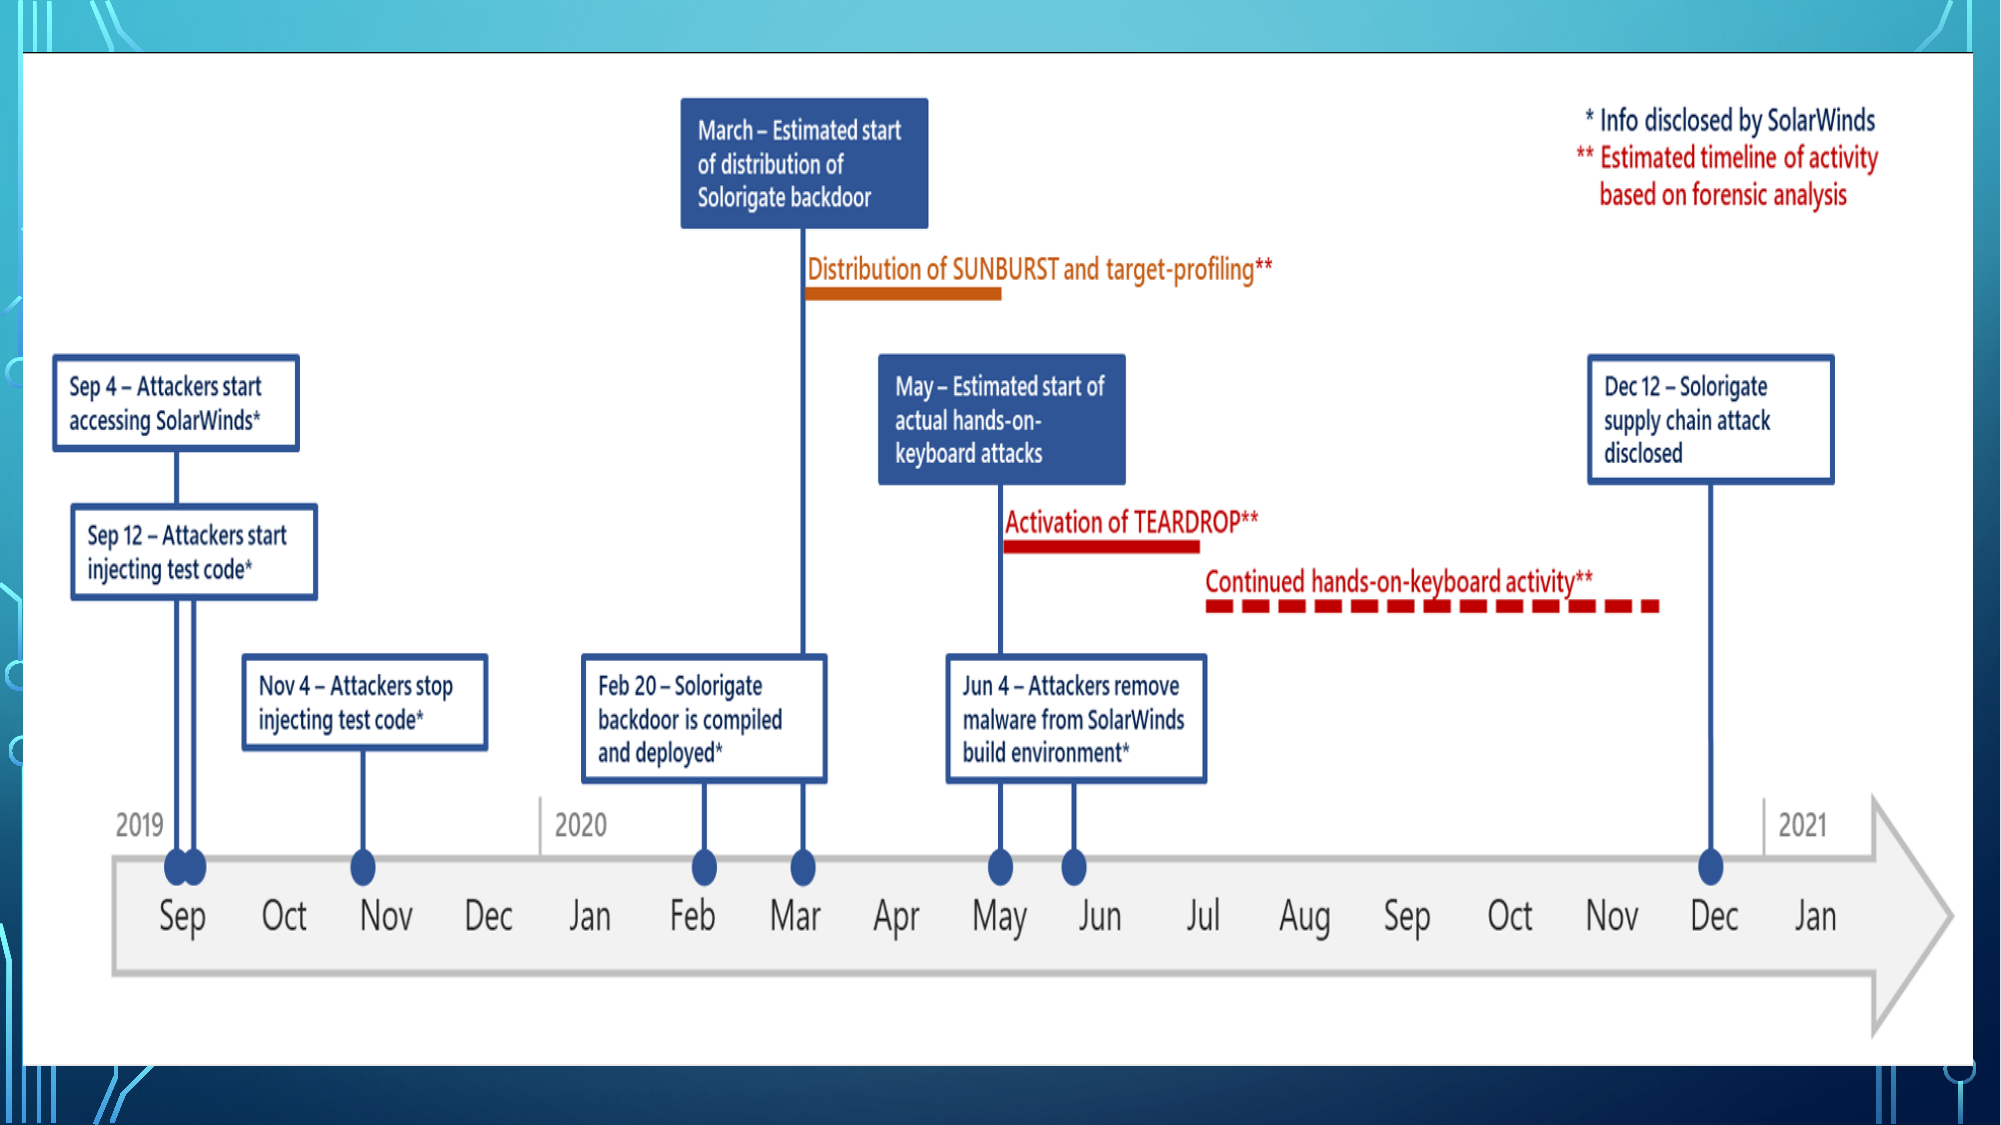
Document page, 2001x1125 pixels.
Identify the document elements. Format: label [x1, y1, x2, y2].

picture [23, 52, 1973, 1066]
